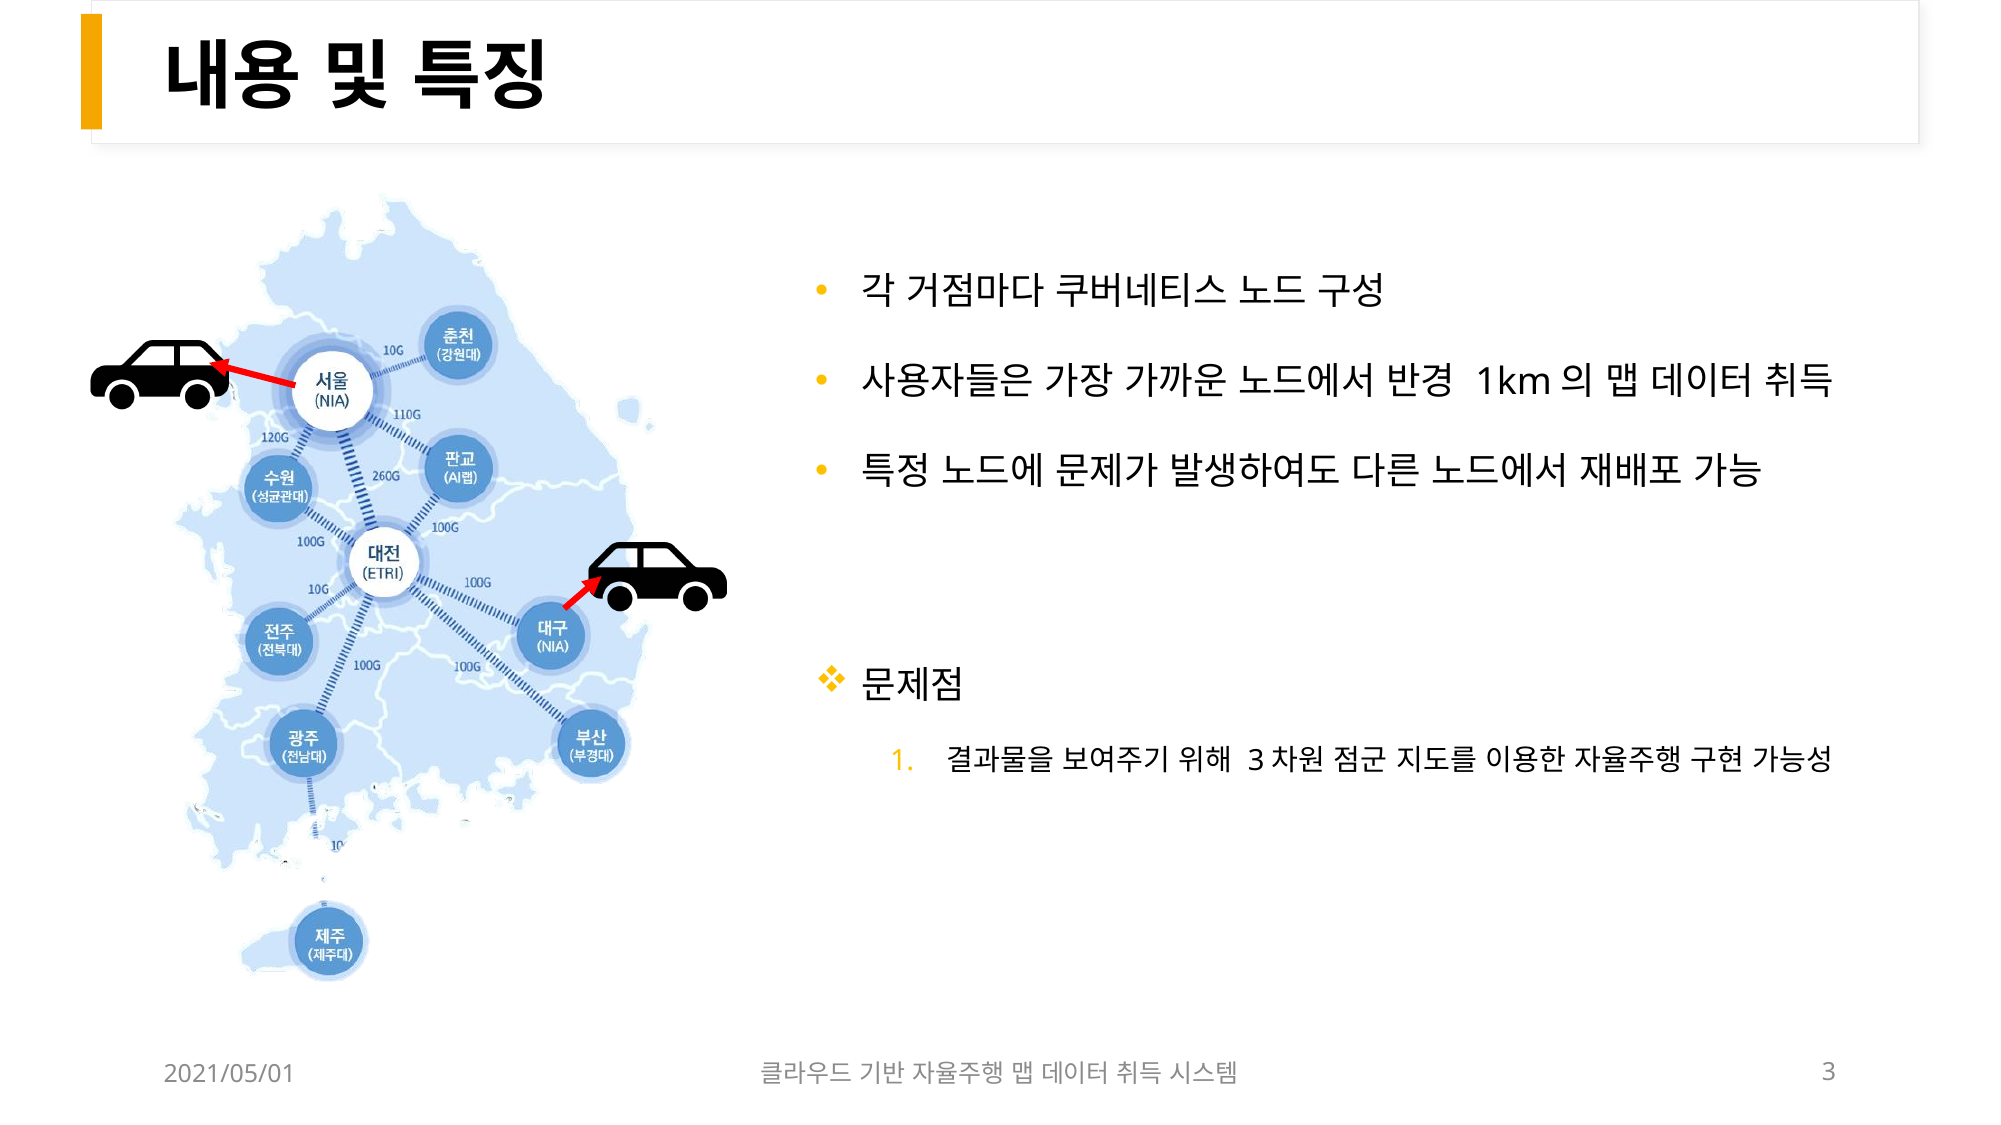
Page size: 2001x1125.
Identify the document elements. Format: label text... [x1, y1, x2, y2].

text_box 문제점 결과물을 보여주기 위해 3차원 점군 지도를 이용한 자율주행 구현 가능성 [800, 608, 1953, 874]
footer 클라우드 기반 자율주행 맵 데이터 취득 시스템 [662, 1042, 1338, 1103]
title 내용 및 특징 [148, 0, 1851, 157]
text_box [84, 156, 733, 1037]
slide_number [148, 1042, 599, 1103]
slide_number 3 [1401, 1042, 1851, 1103]
text_box 각 거점마다 쿠버네티스 노드 구성 사용자들은 가장 가까운 노드에서 반경 1km의 맵 데이터 취득 특정 노드에 문제가 발생하여도 다른 노드에서 재배포 가능 [800, 214, 1953, 500]
